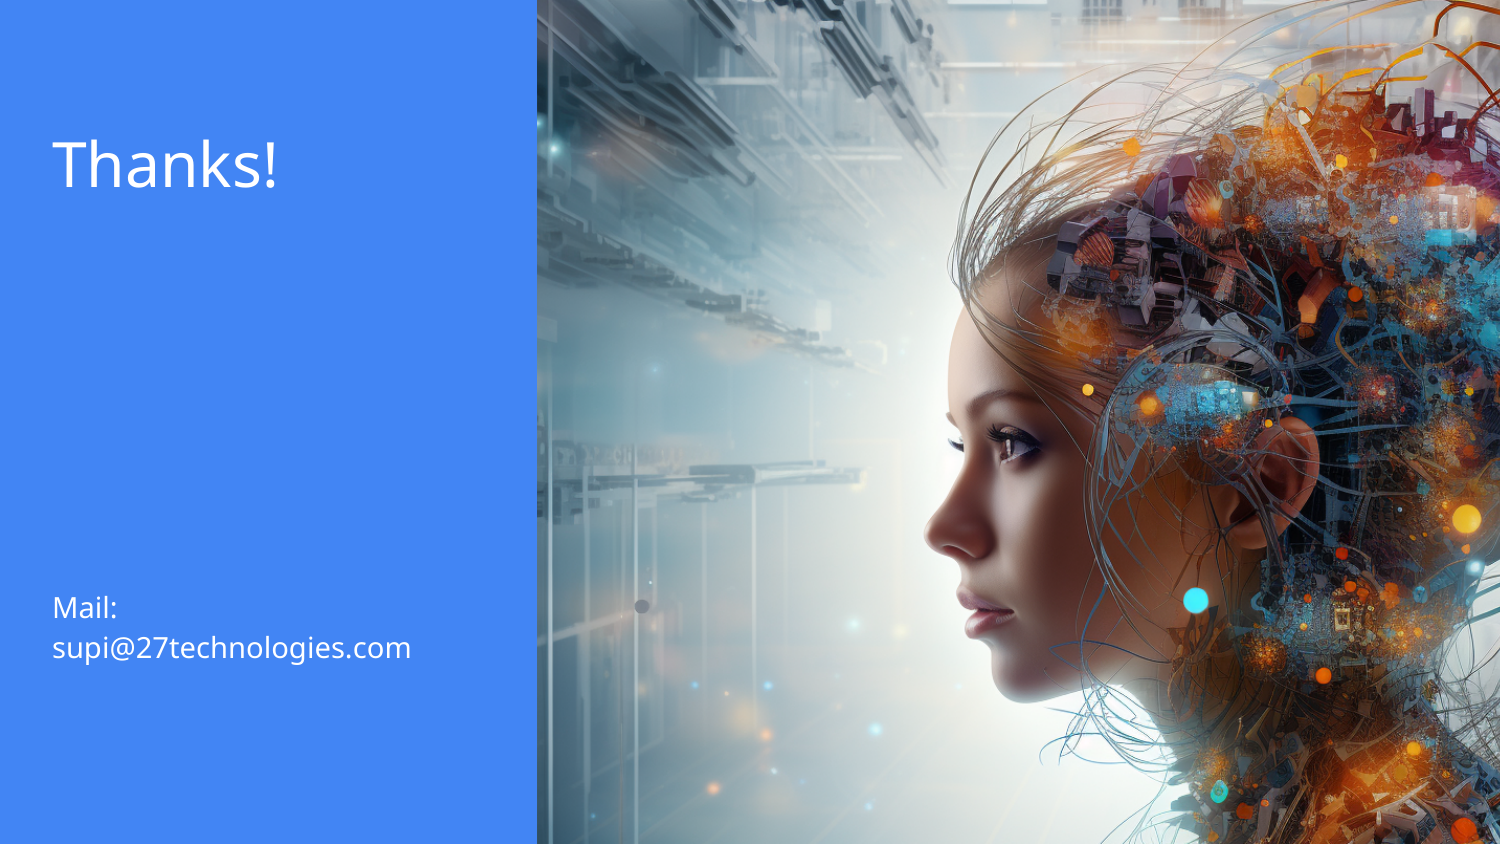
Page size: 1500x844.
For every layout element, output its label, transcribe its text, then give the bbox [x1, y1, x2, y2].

list Mail: supi@27technologies.com [37, 240, 498, 760]
picture [536, 0, 1500, 844]
title Thanks! [37, 58, 498, 216]
